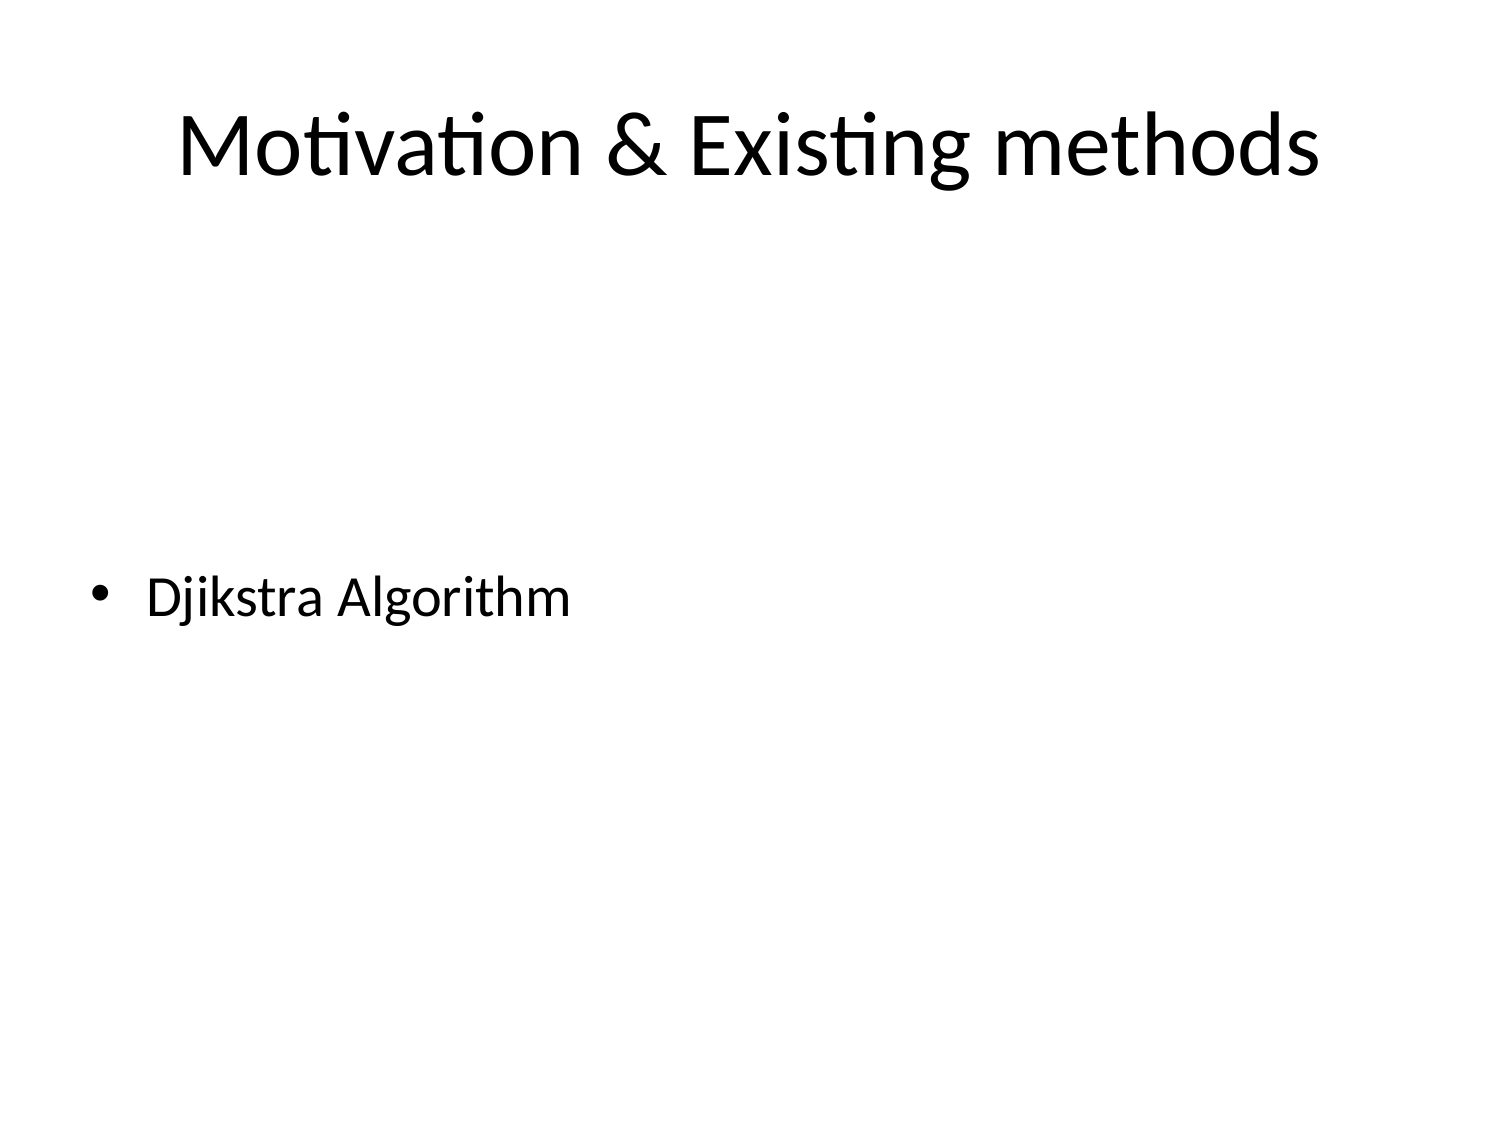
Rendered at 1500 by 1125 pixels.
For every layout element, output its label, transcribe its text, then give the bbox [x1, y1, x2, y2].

title Motivation & Existing methods [75, 45, 1425, 233]
list Djikstra Algorithm [75, 262, 738, 1005]
